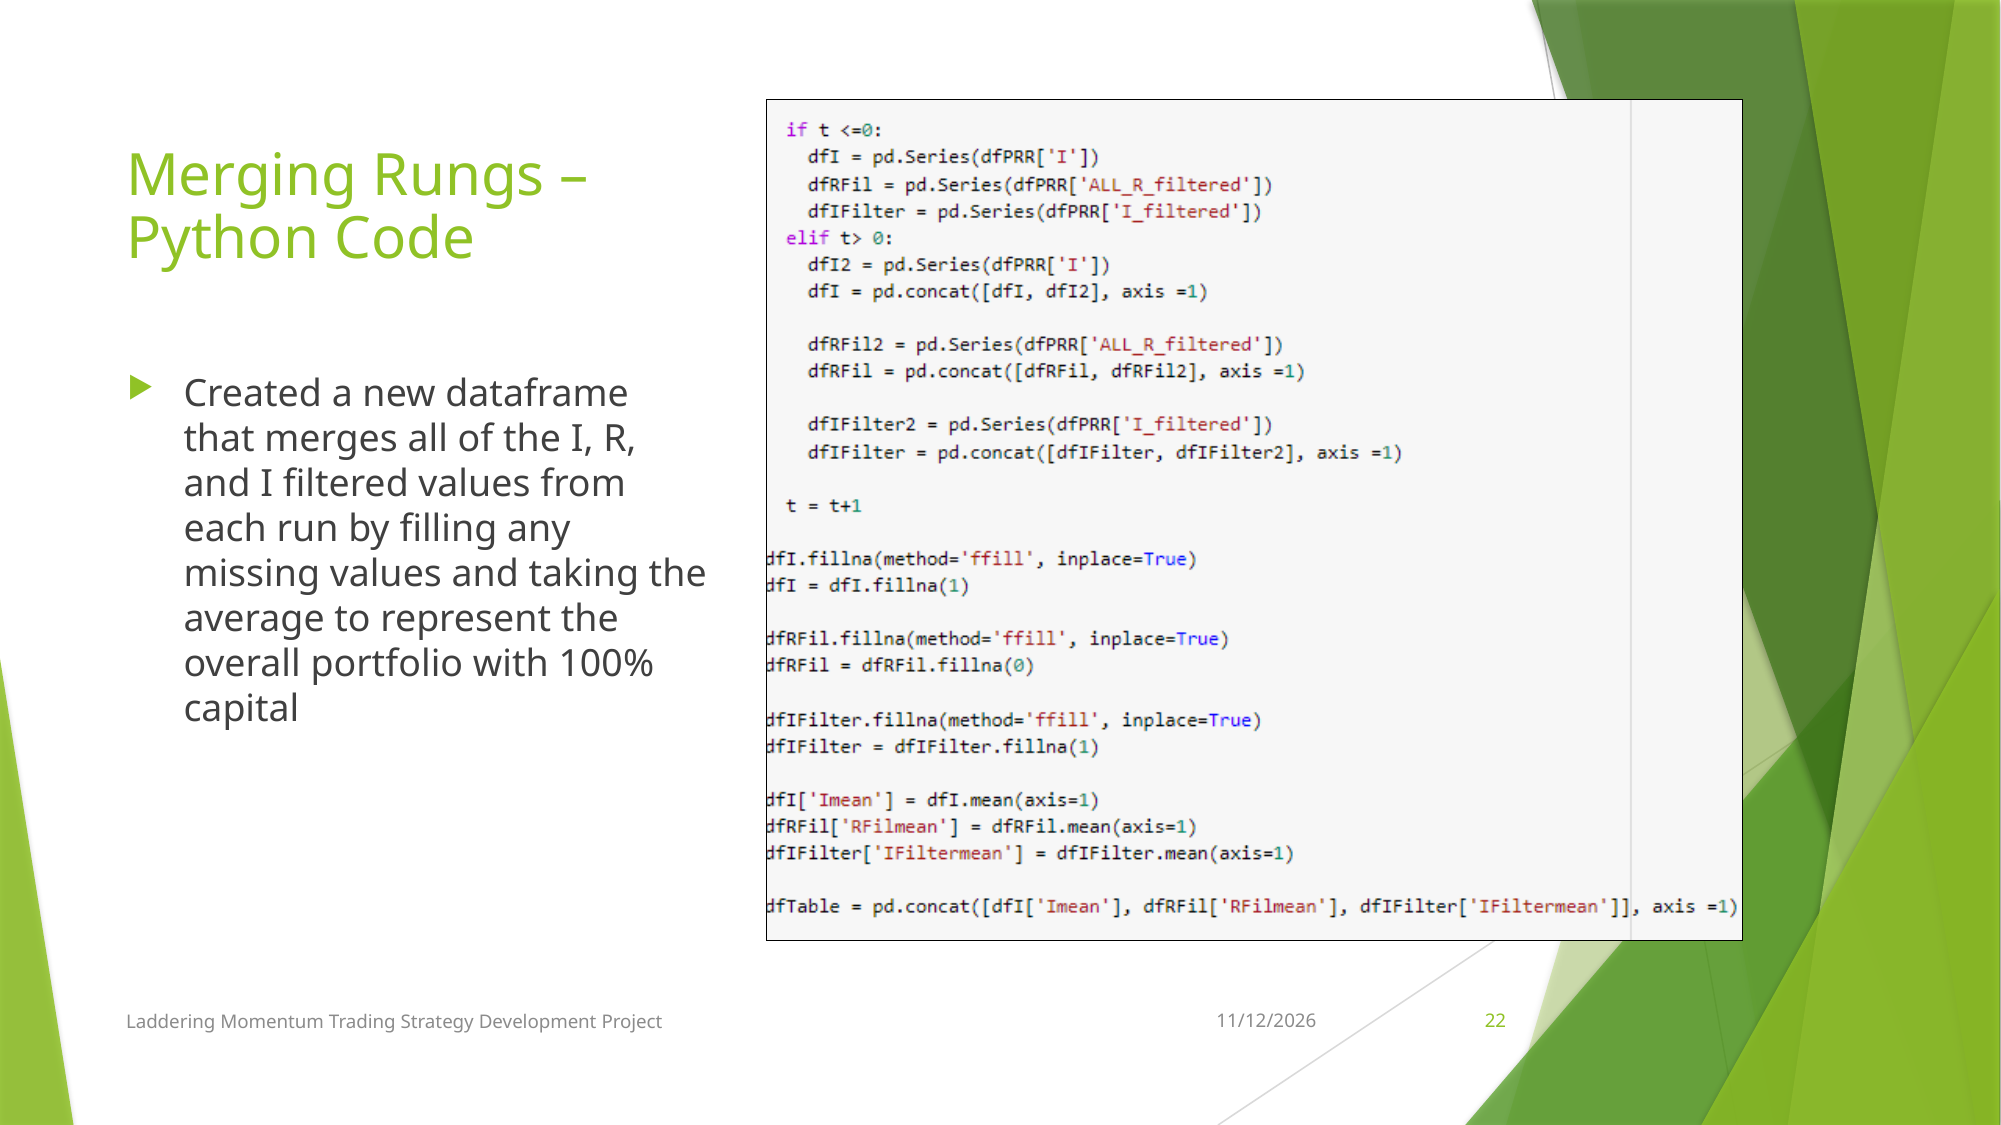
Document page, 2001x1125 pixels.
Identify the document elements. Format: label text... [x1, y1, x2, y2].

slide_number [1095, 991, 1332, 1051]
text_box Created a new dataframe that merges all of the I, R, and I filtered values from each run by filling any missing values and taking the average to represent the overall portfolio with 100% capital [112, 361, 723, 946]
title Merging Rungs –Python Code [111, 99, 723, 317]
slide_number 22 [1409, 991, 1522, 1051]
footer Laddering Momentum Trading Strategy Development Project [111, 991, 1021, 1051]
picture [765, 99, 1744, 942]
